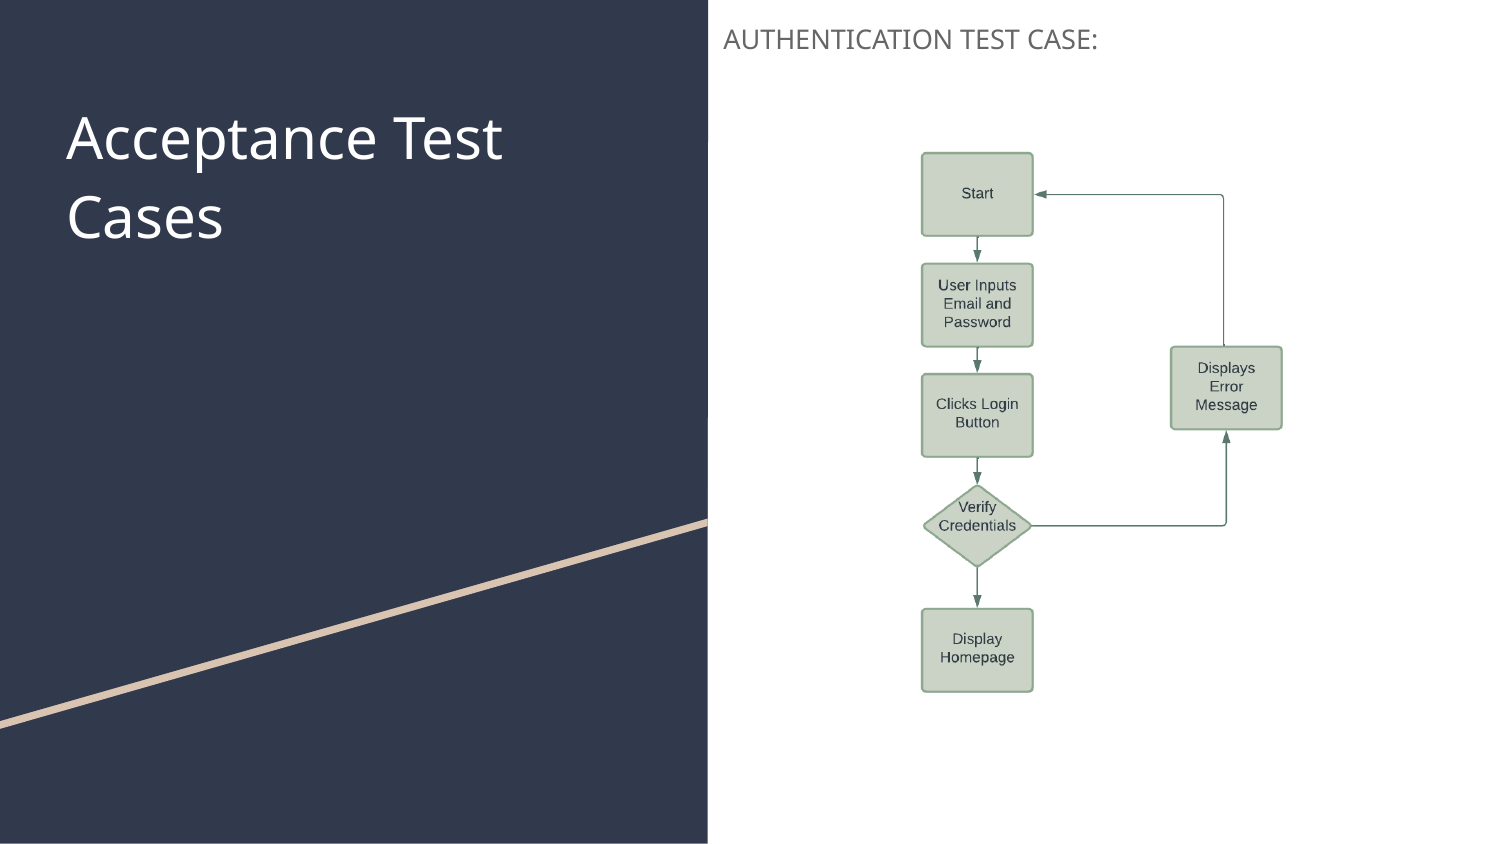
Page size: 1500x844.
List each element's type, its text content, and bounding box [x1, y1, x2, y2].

list AUTHENTICATION TEST CASE: [708, 0, 1392, 119]
title Acceptance Test Cases [51, 82, 660, 494]
picture [893, 124, 1309, 719]
